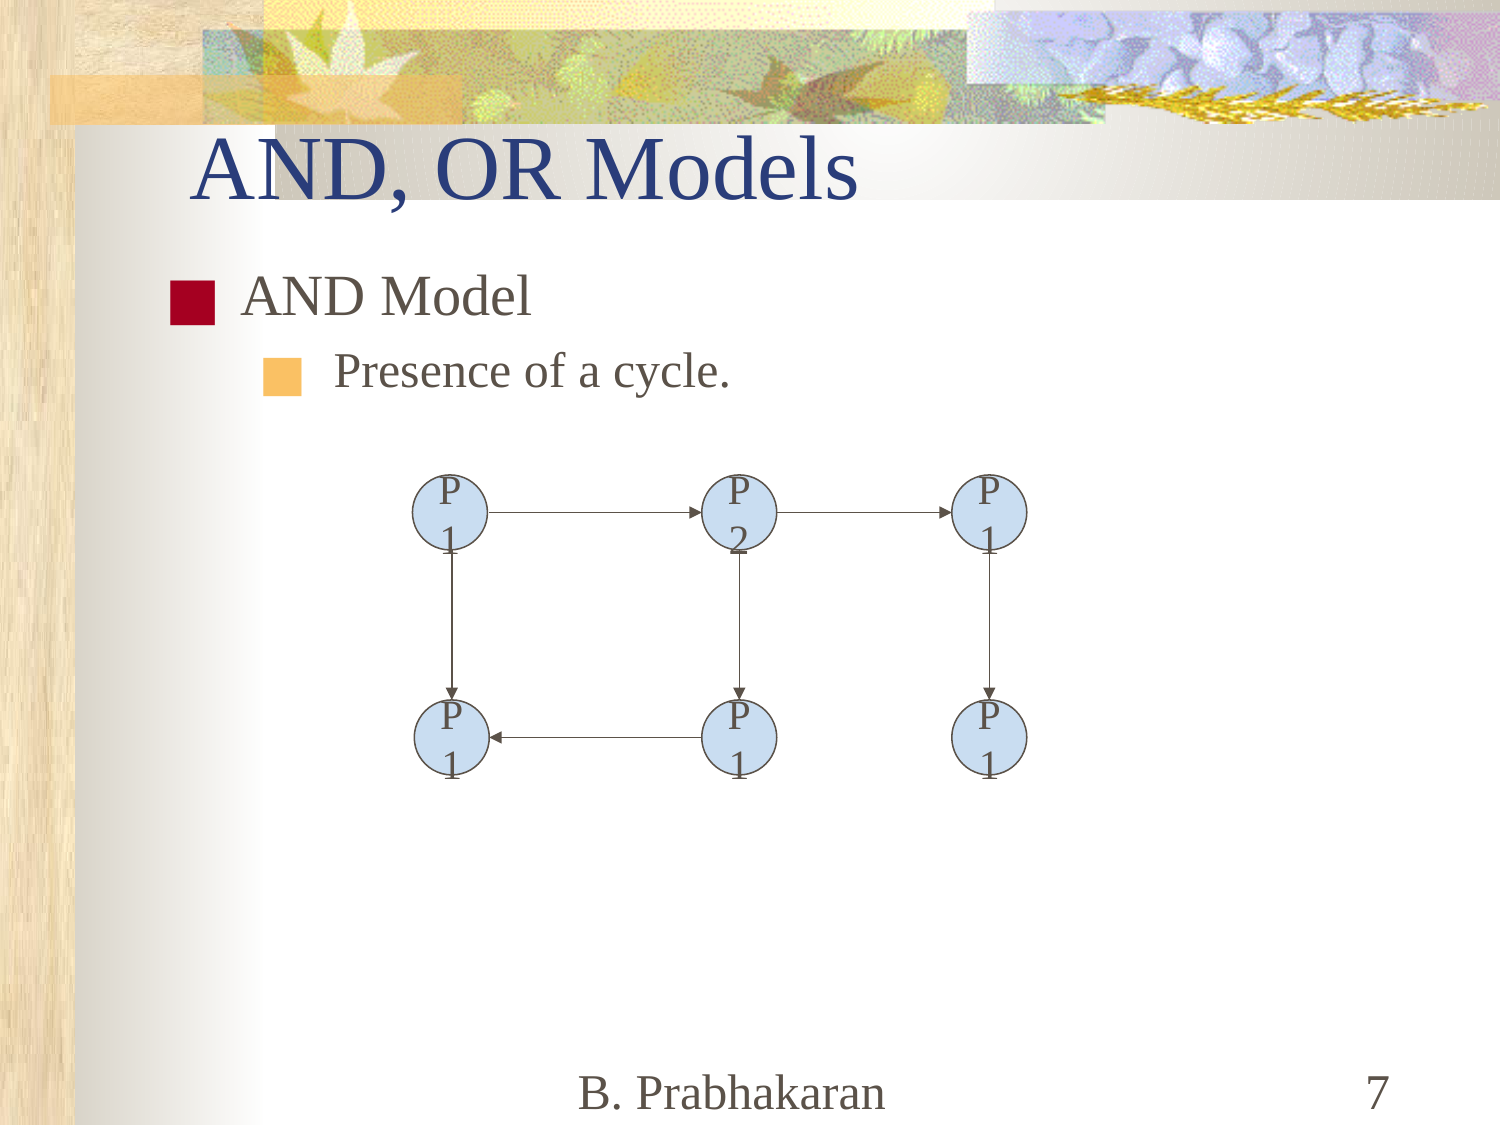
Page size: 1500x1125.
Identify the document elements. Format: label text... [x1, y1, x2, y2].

text_box P1 [414, 700, 490, 775]
text_box P2 [701, 474, 777, 550]
list AND Model Presence of a cycle. [150, 249, 1425, 925]
picture [0, 0, 1500, 1125]
text_box P1 [951, 474, 1027, 550]
slide_number ‹#› [1350, 1052, 1500, 1125]
footer B. Prabhakaran [562, 1052, 1038, 1125]
text_box P1 [951, 700, 1027, 775]
text_box P1 [701, 700, 777, 775]
title AND, OR Models [174, 37, 1450, 225]
text_box P1 [412, 474, 488, 550]
